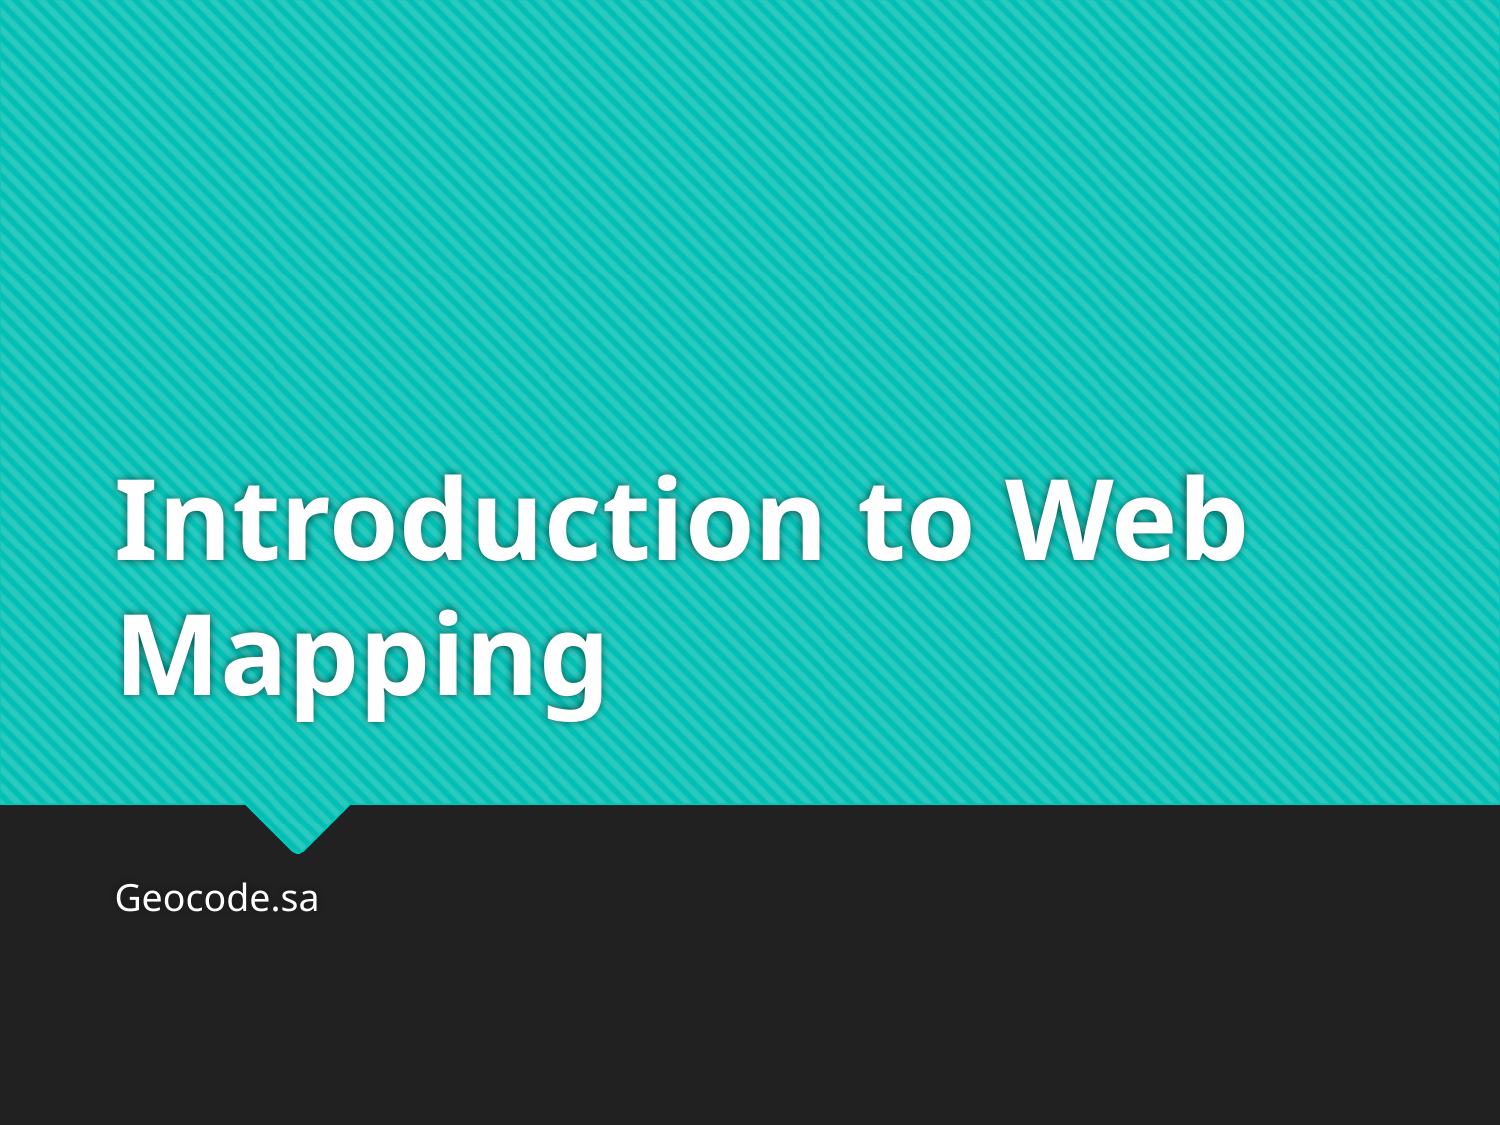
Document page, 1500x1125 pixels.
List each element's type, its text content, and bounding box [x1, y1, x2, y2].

subtitle Geocode.sa [99, 866, 1401, 938]
title Introduction to Web Mapping [99, 237, 1401, 726]
